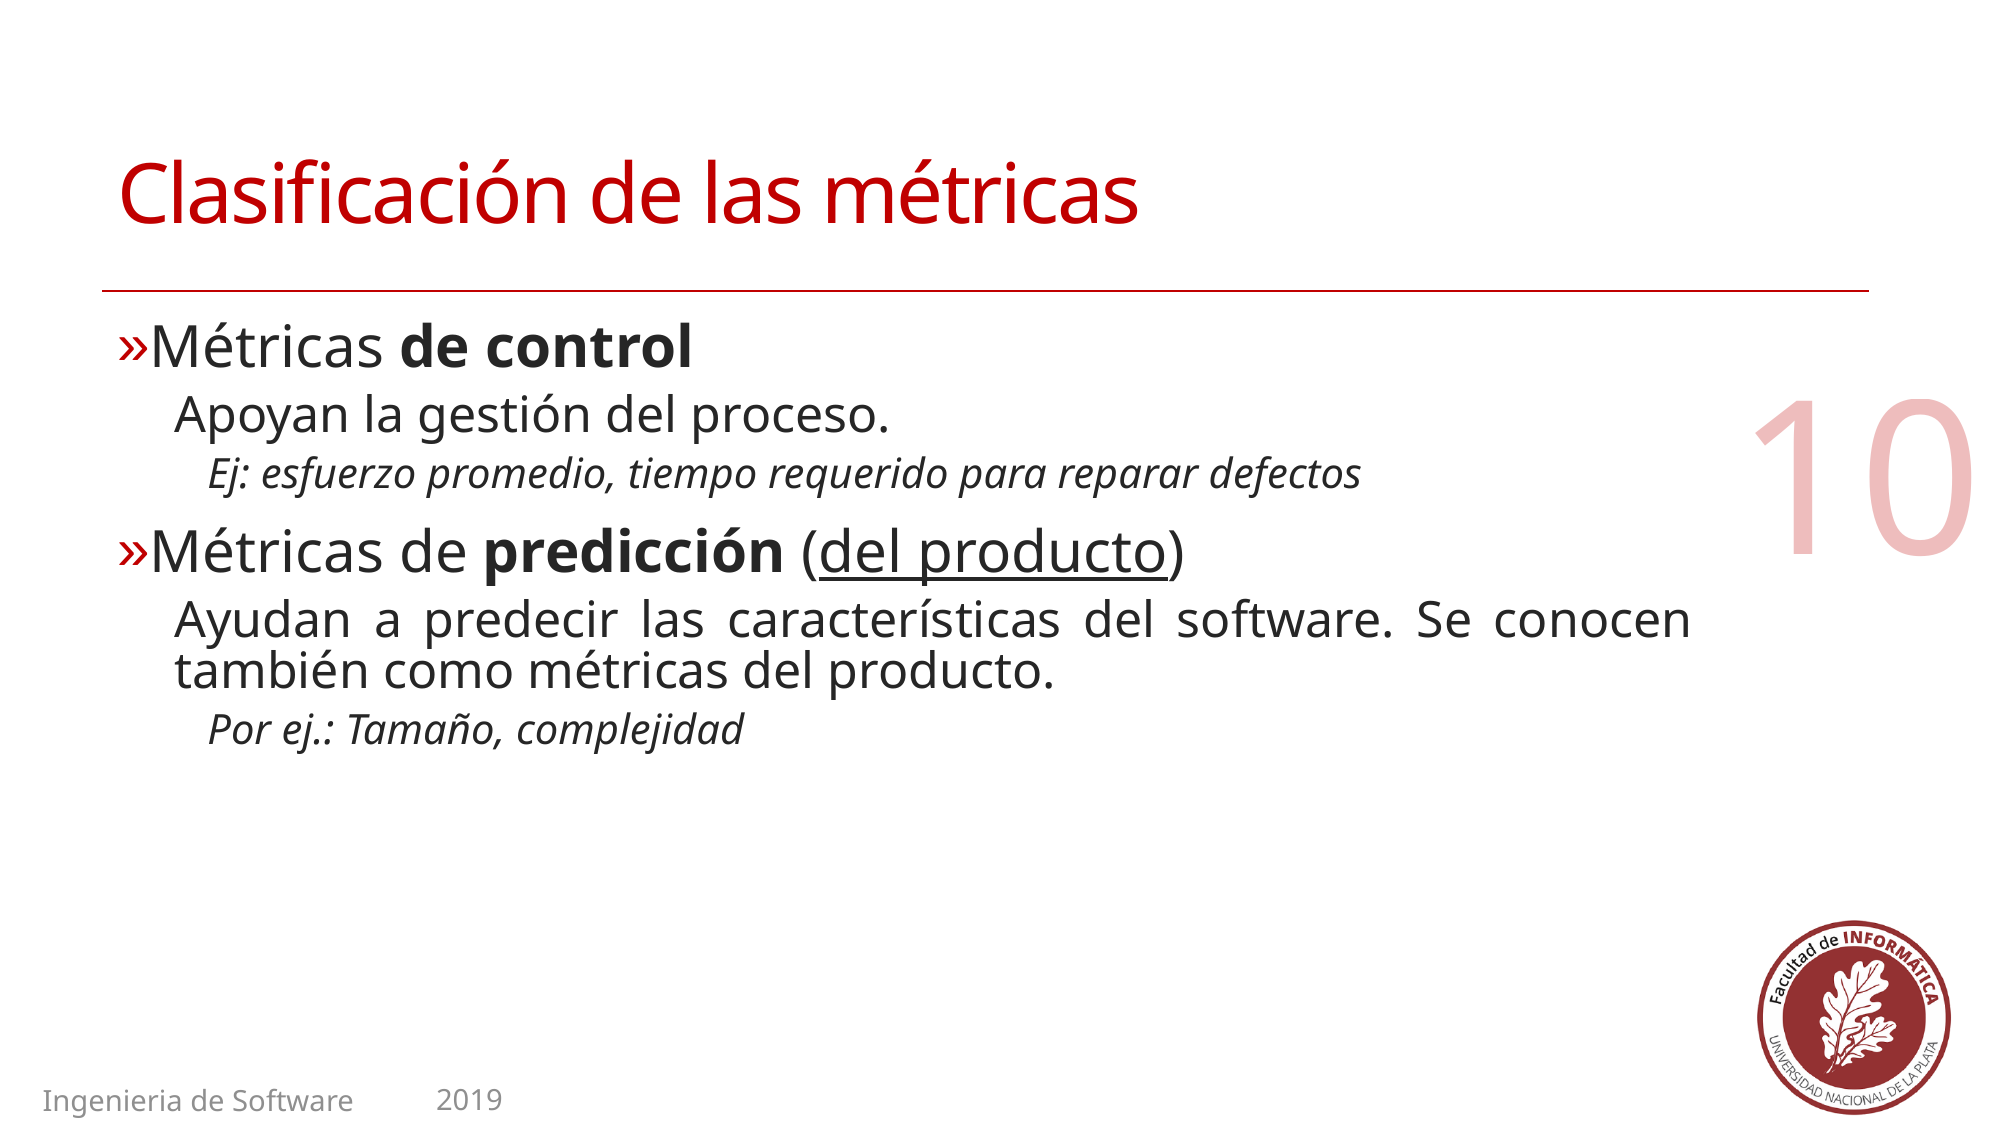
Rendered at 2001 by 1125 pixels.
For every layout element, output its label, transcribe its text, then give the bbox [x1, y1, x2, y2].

slide_number 10 [1709, 467, 1998, 640]
picture [1757, 920, 1956, 1116]
list Métricas de control Apoyan la gestión del proceso. Ej: esfuerzo promedio, tiempo requerido para reparar defectos Métricas de predicción (del producto) Ayudan a predecir las características del software. Se conocen también como métricas del producto. Por ej.: Tamaño, complejidad [102, 312, 1709, 1047]
slide_number 2019 [421, 1073, 557, 1116]
title Clasificación de las métricas [102, 105, 1870, 291]
footer Ingenieria de Software II [27, 1075, 382, 1111]
